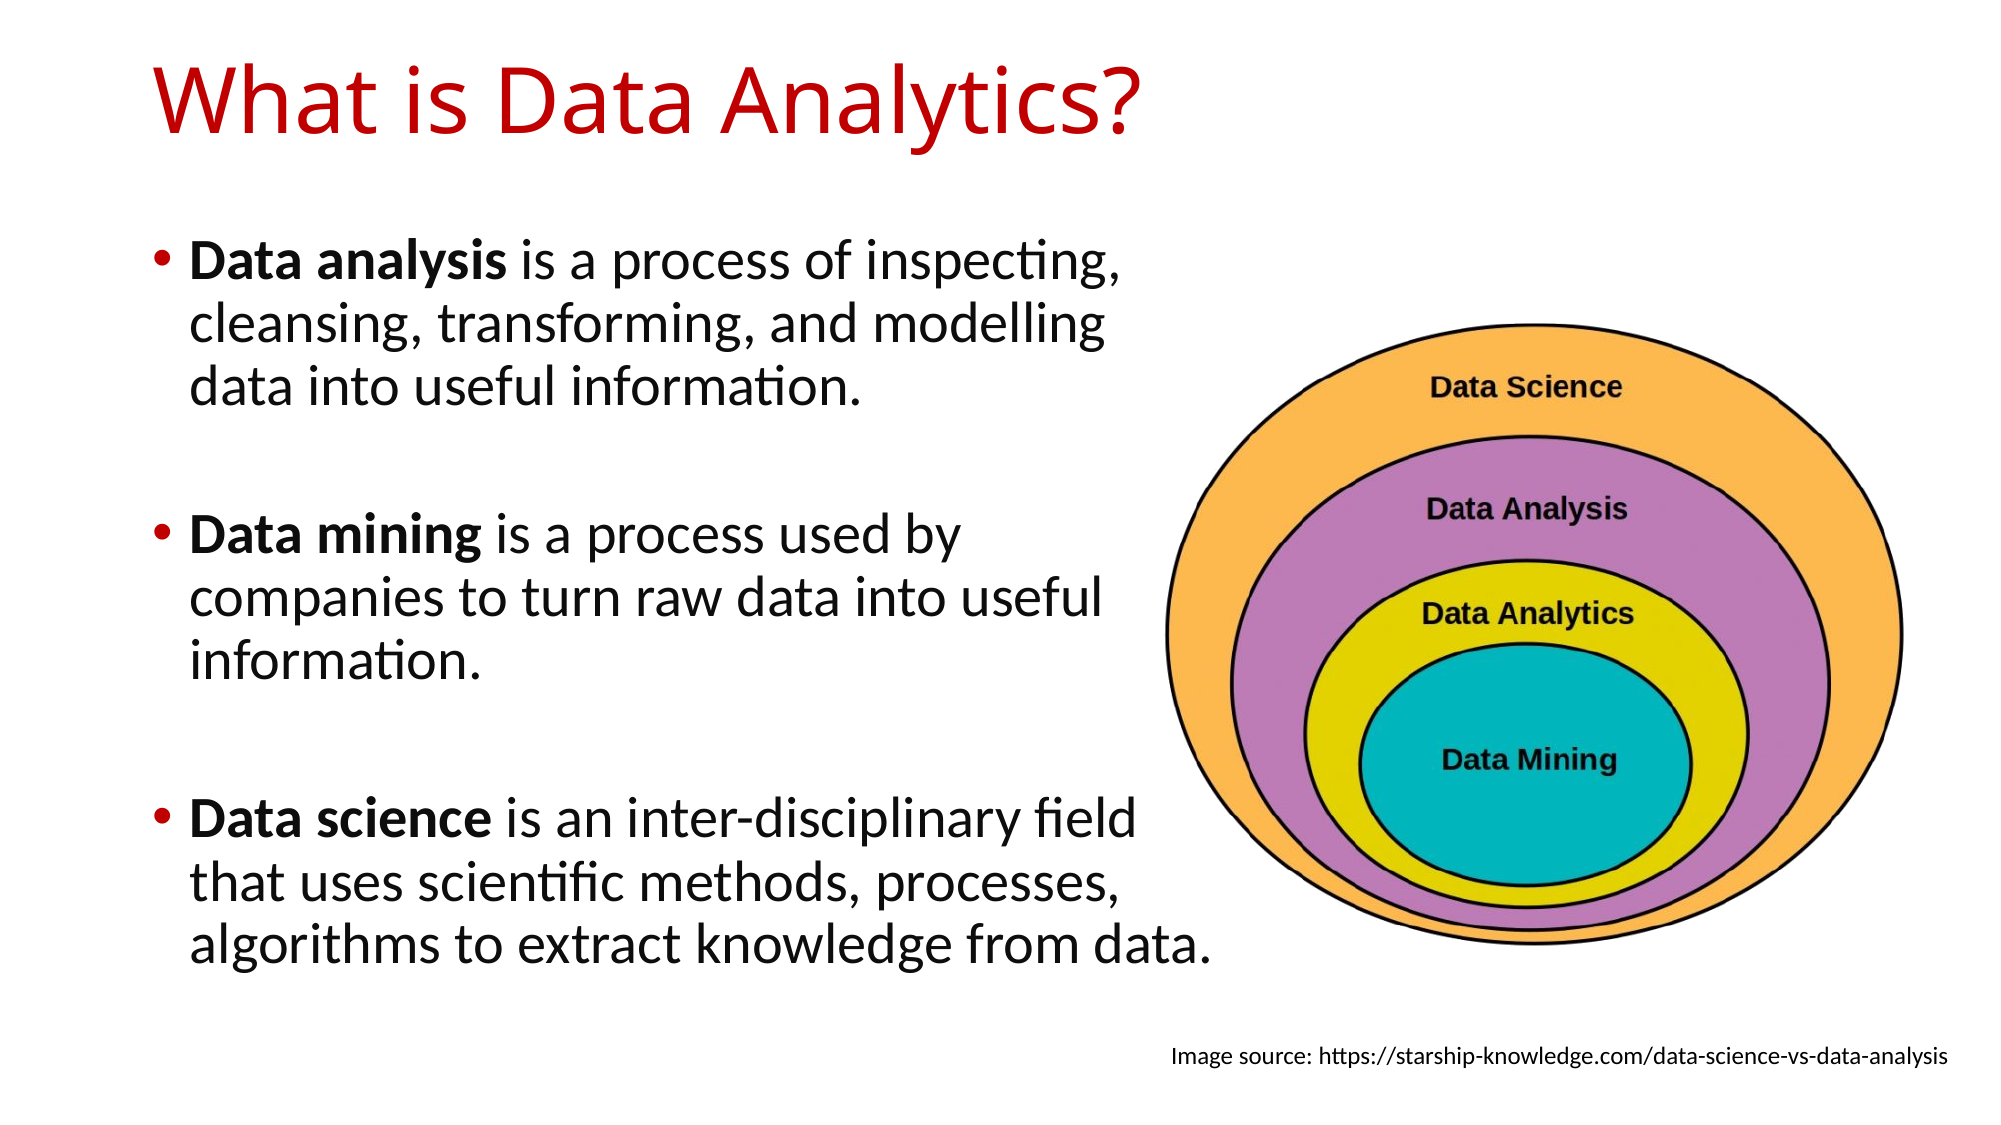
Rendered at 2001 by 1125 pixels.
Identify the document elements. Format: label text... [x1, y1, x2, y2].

text_box Image source: https://starship-knowledge.com/data-science-vs-data-analysis [1156, 1031, 2000, 1077]
picture [1038, 269, 2000, 980]
text_box Data analysis is a process of inspecting, cleansing, transforming, and modelling data into useful information. Data mining is a process used by companies to turn raw data into useful information. Data science is an inter-disciplinary field that uses scientific methods, processes, algorithms to extract knowledge from data. [137, 221, 1232, 1078]
title What is Data Analytics? [137, 16, 1863, 192]
